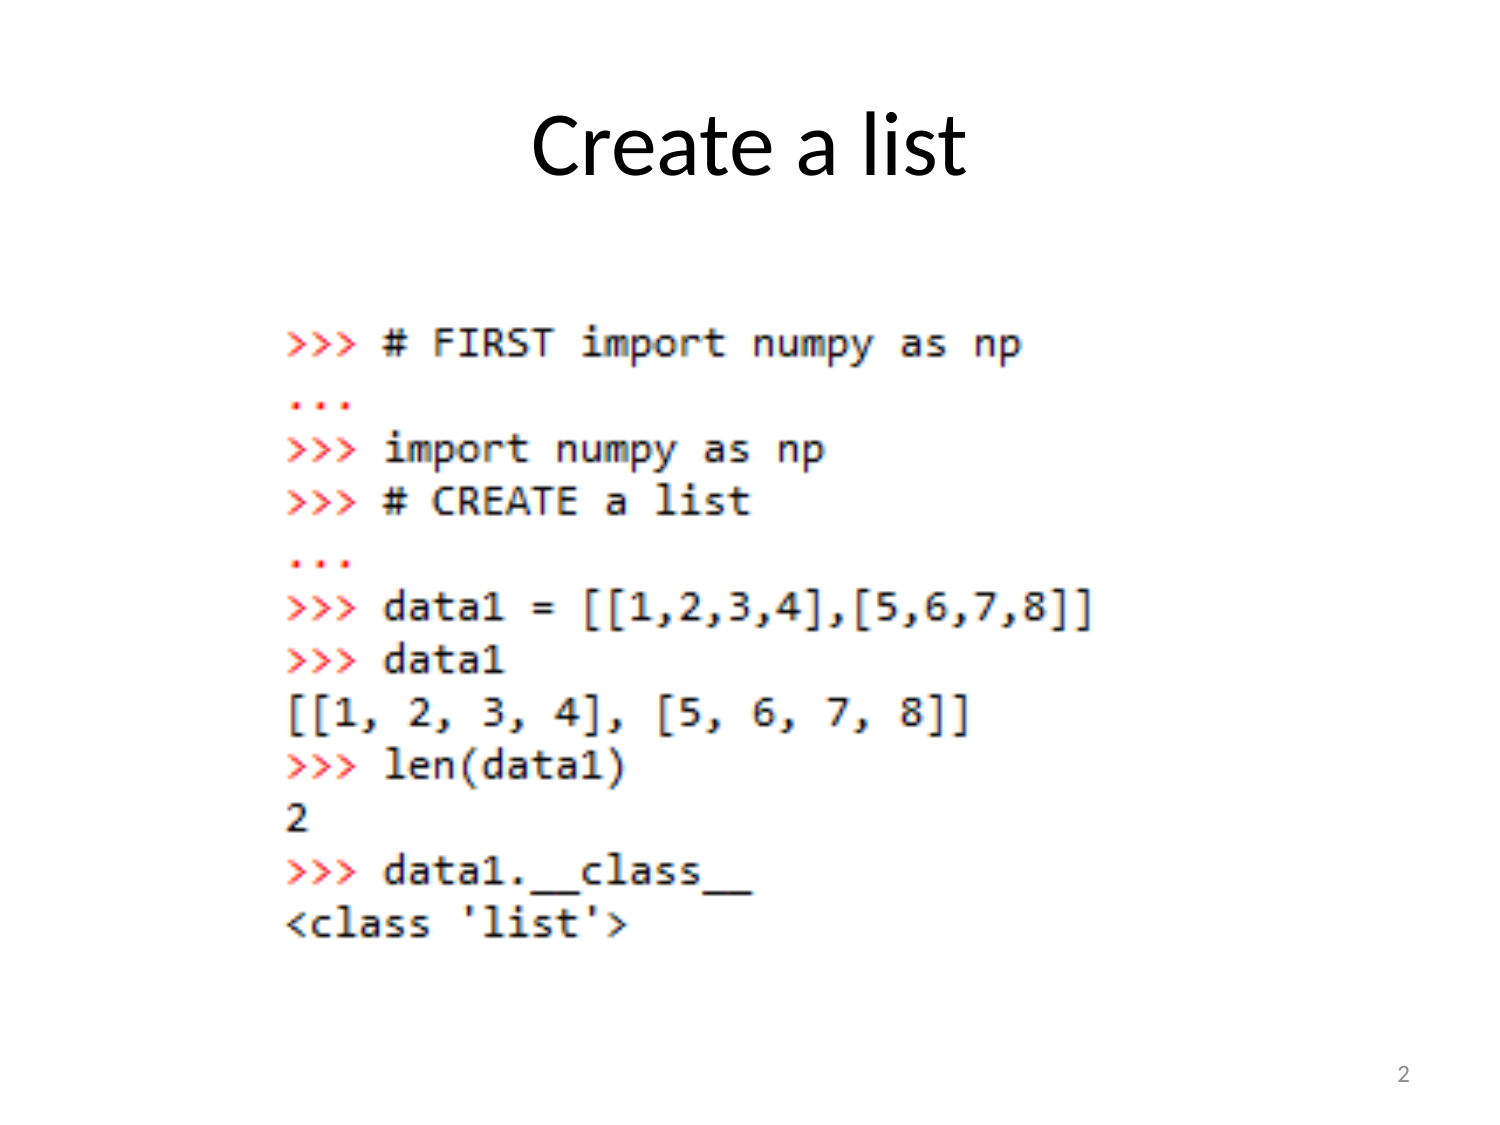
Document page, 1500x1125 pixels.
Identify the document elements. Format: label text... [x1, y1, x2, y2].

slide_number 2 [1074, 1042, 1425, 1103]
picture [274, 312, 1179, 956]
title Create a list [75, 45, 1425, 233]
